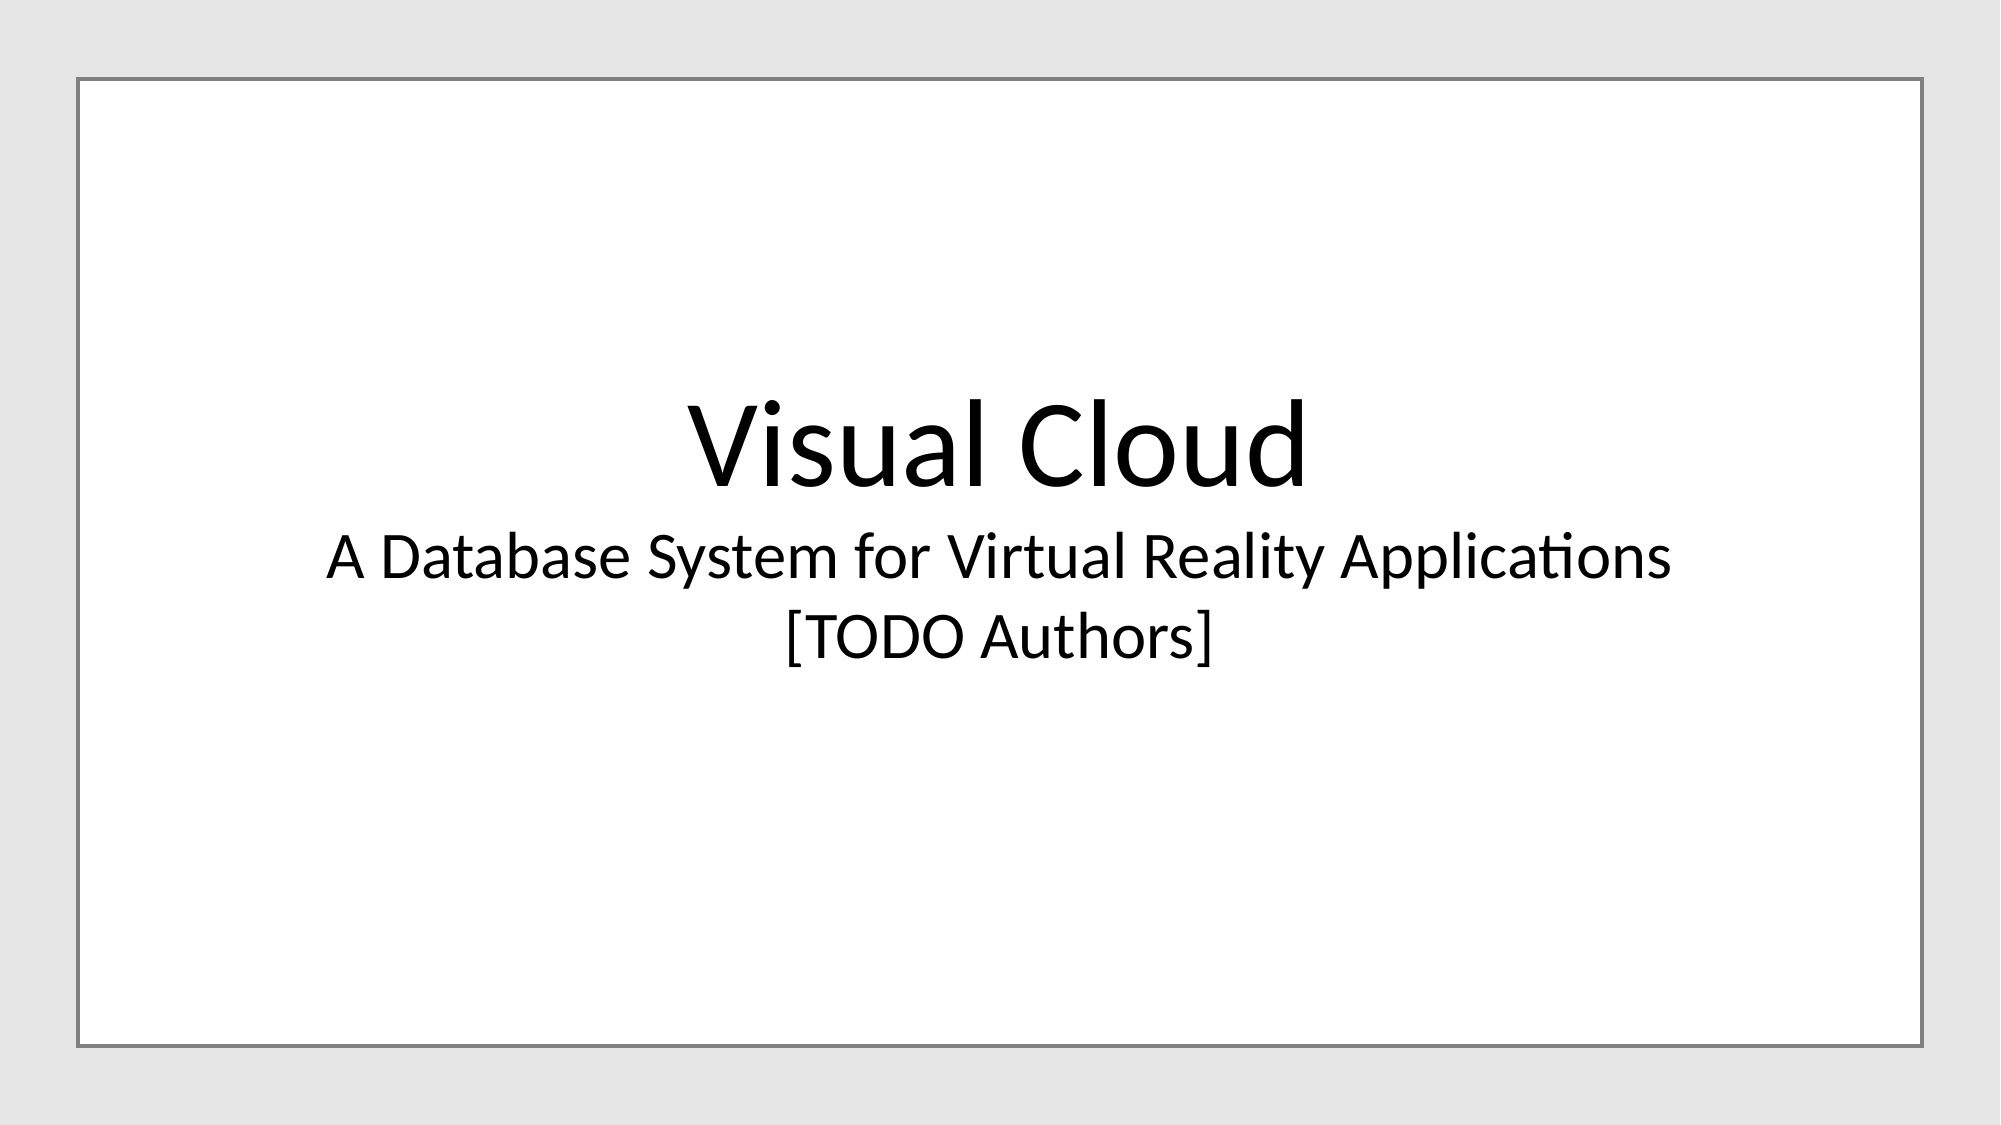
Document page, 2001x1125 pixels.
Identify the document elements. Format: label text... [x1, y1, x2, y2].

text_box [0, 0, 2000, 1125]
text_box Visual Cloud A Database System for Virtual Reality Applications [TODO Authors] [311, 354, 1688, 679]
text_box [77, 78, 1923, 1047]
